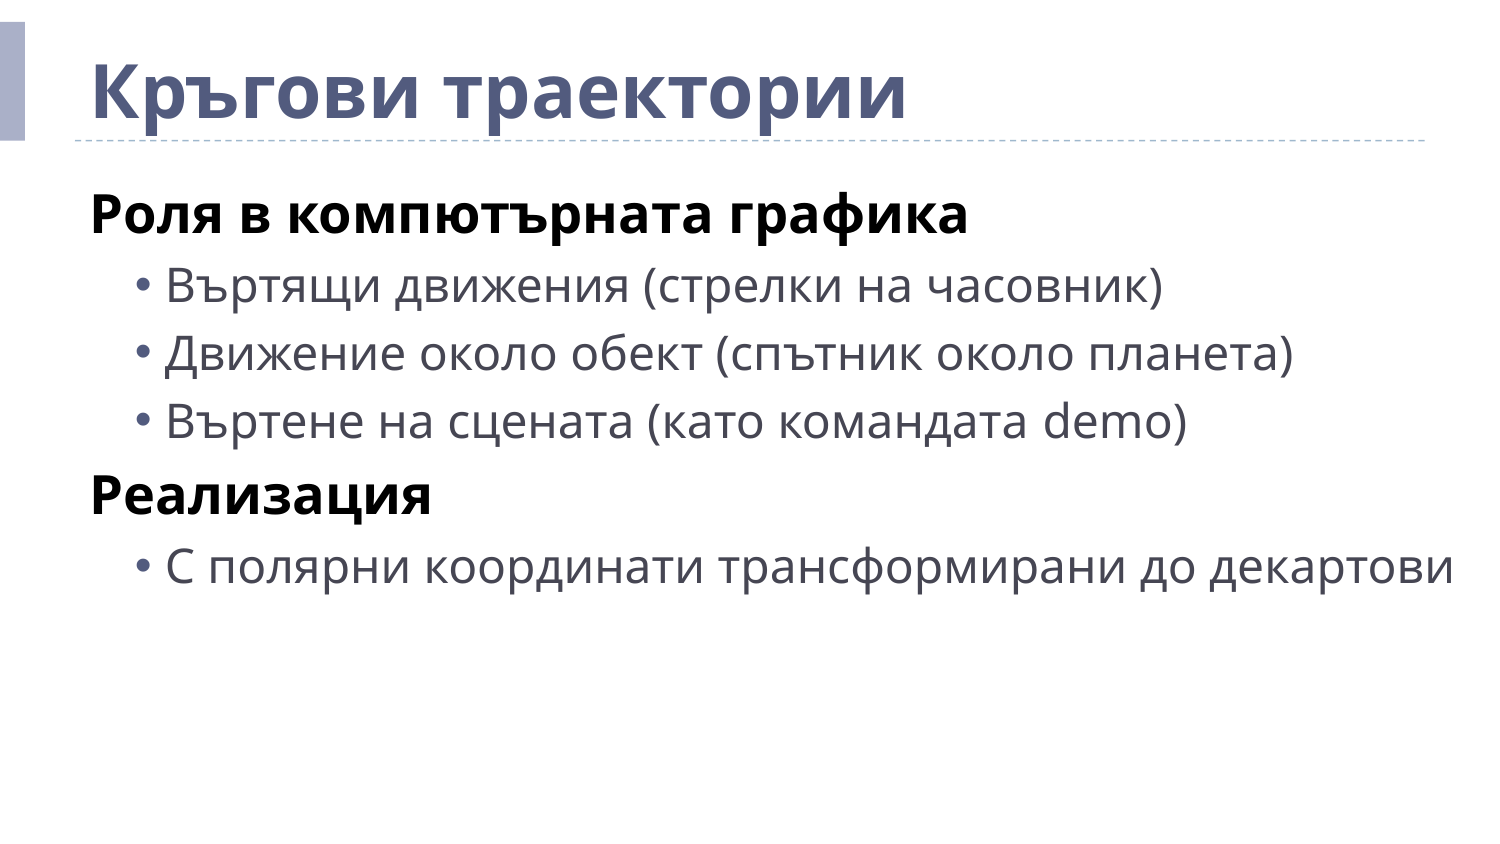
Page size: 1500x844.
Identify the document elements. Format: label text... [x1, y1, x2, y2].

title Кръгови траектории [75, 18, 1475, 141]
list Роля в компютърната графика Въртящи движения (стрелки на часовник) Движение около обект (спътник около планета) Въртене на сцената (като командата demo) Реализация С полярни координати трансформирани до декартови [75, 171, 1475, 835]
